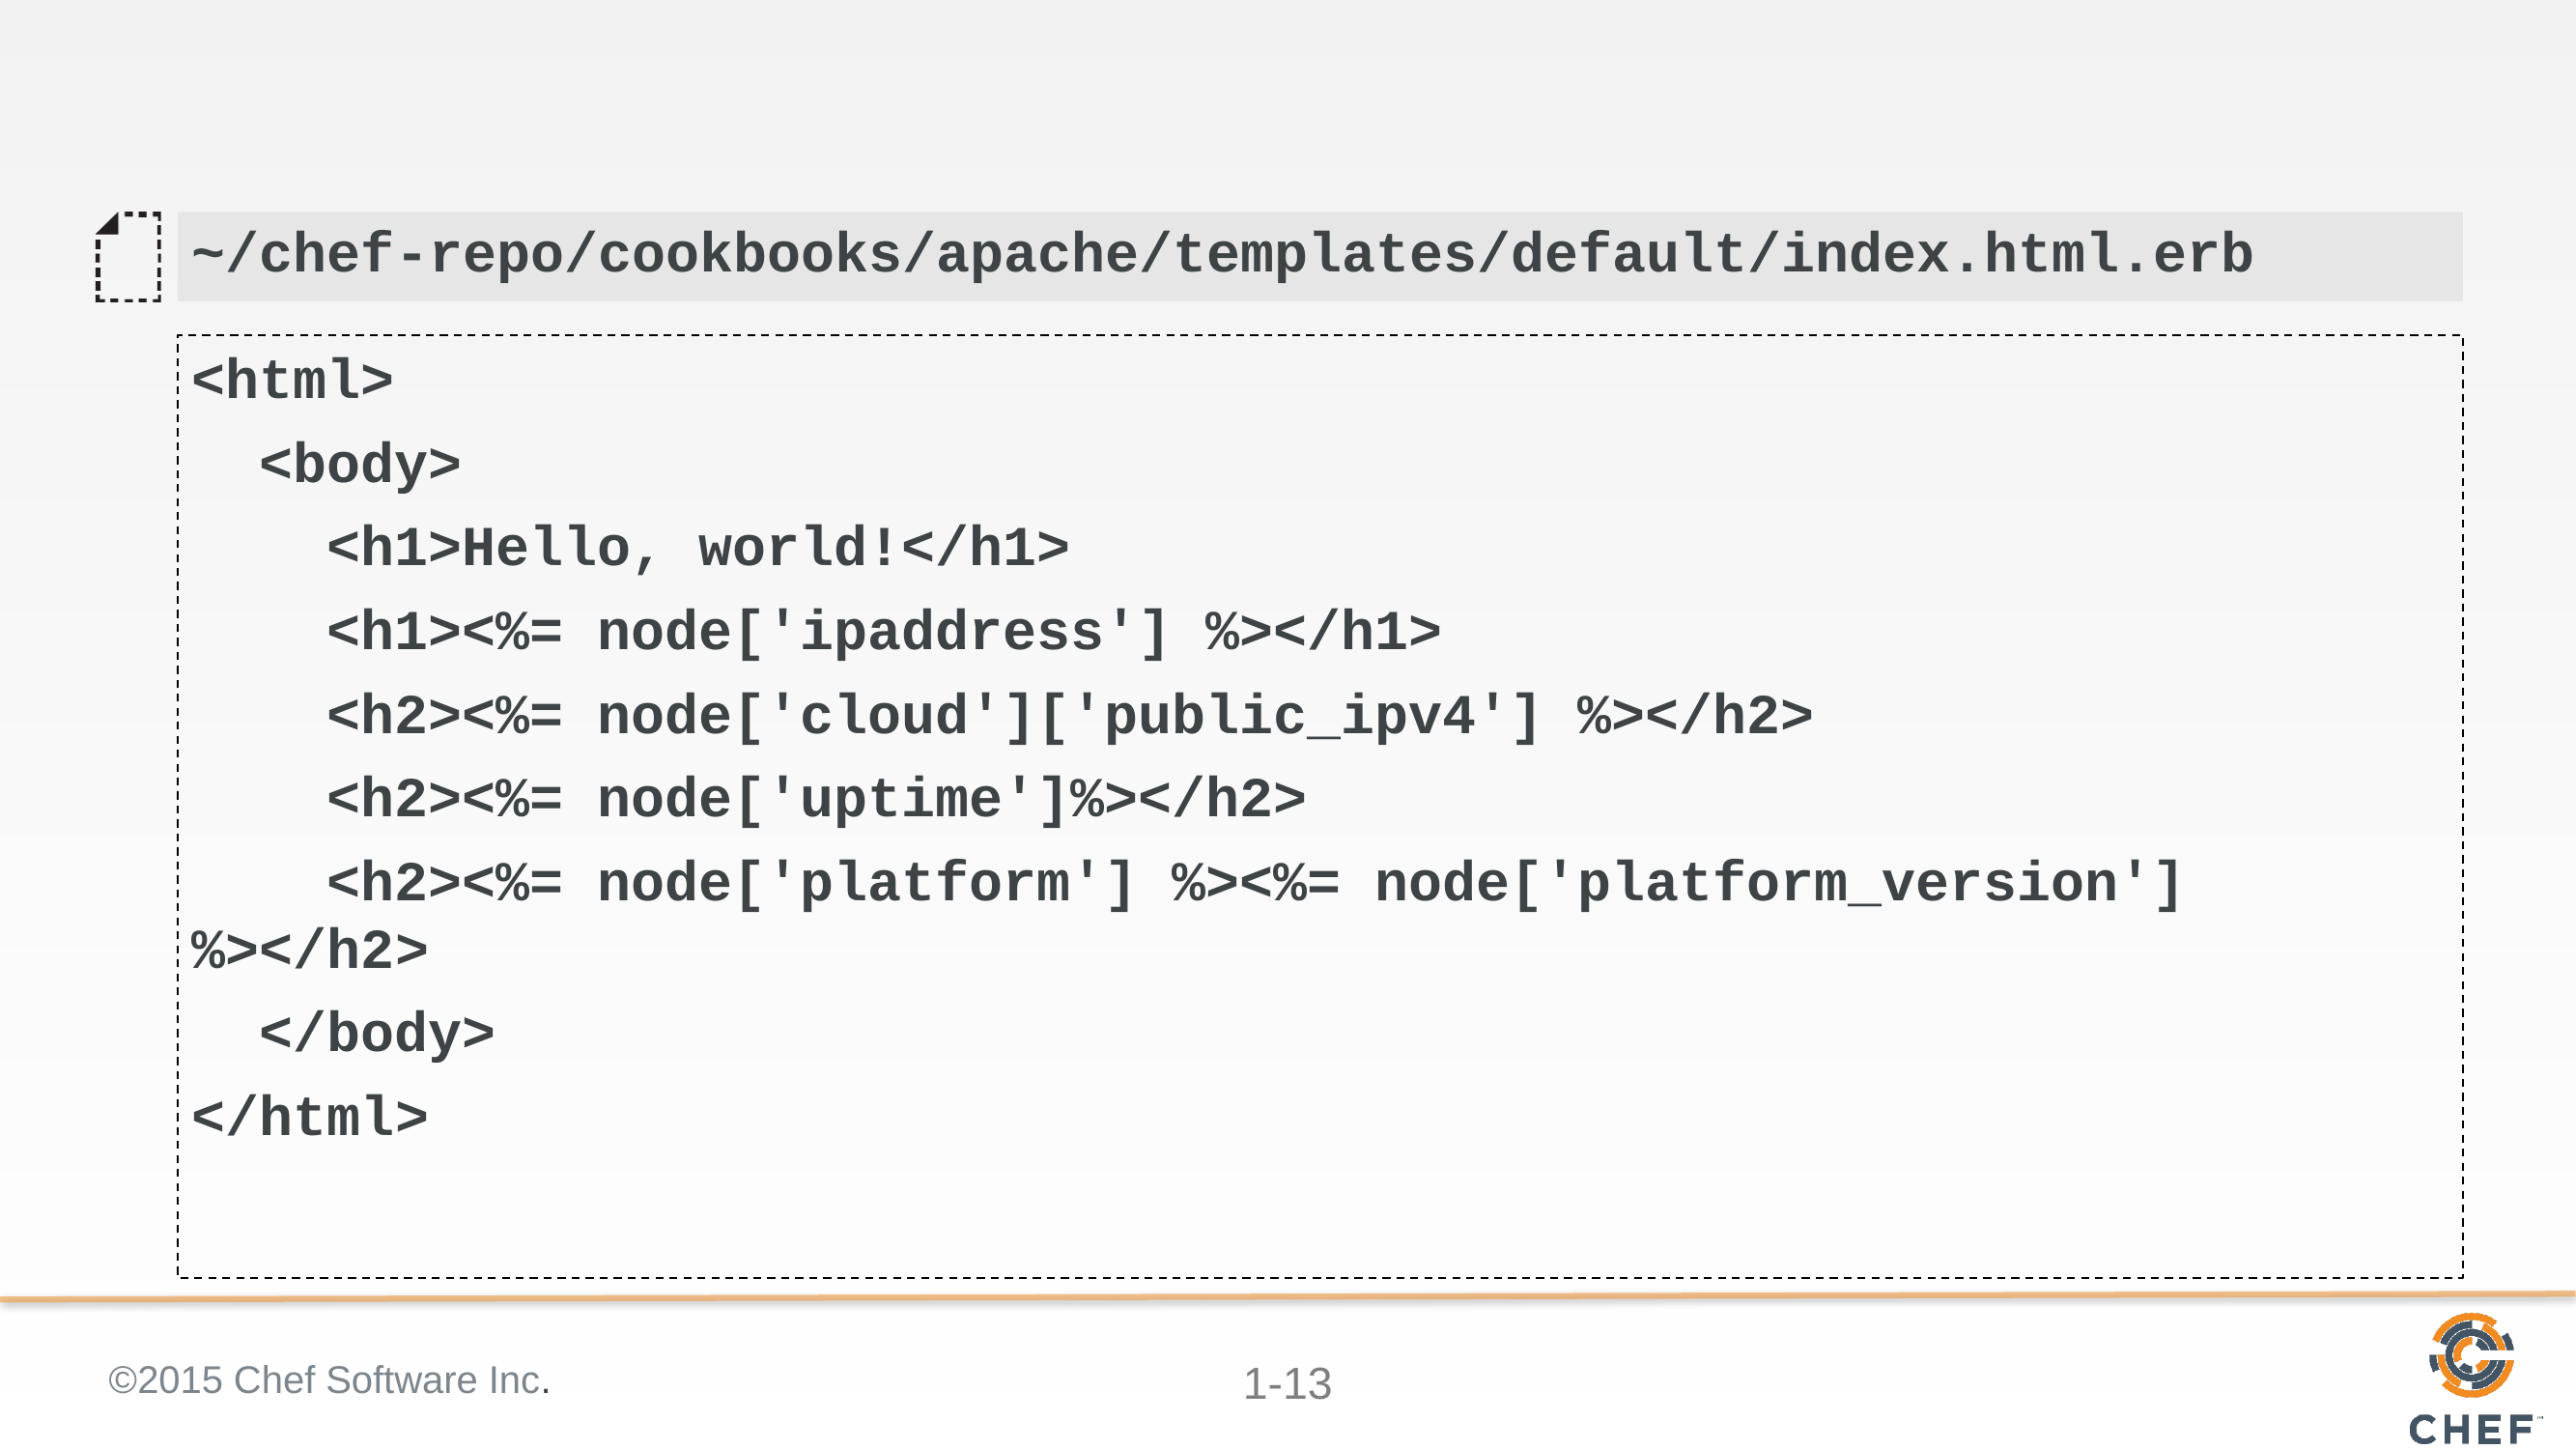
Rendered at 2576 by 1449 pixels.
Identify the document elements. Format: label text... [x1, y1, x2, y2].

picture [2399, 1297, 2551, 1449]
list ~/chef-repo/cookbooks/apache/templates/default/index.html.erb [177, 212, 2463, 302]
list <html> <body> <h1>Hello, world!</h1> <h1><%= node['ipaddress'] %></h1> <h2><%= node['cloud']['public_ipv4'] %></h2> <h2><%= node['uptime']%></h2> <h2><%= node['platform'] %><%= node['platform_version'] %></h2> </body> </html> [177, 334, 2464, 1279]
